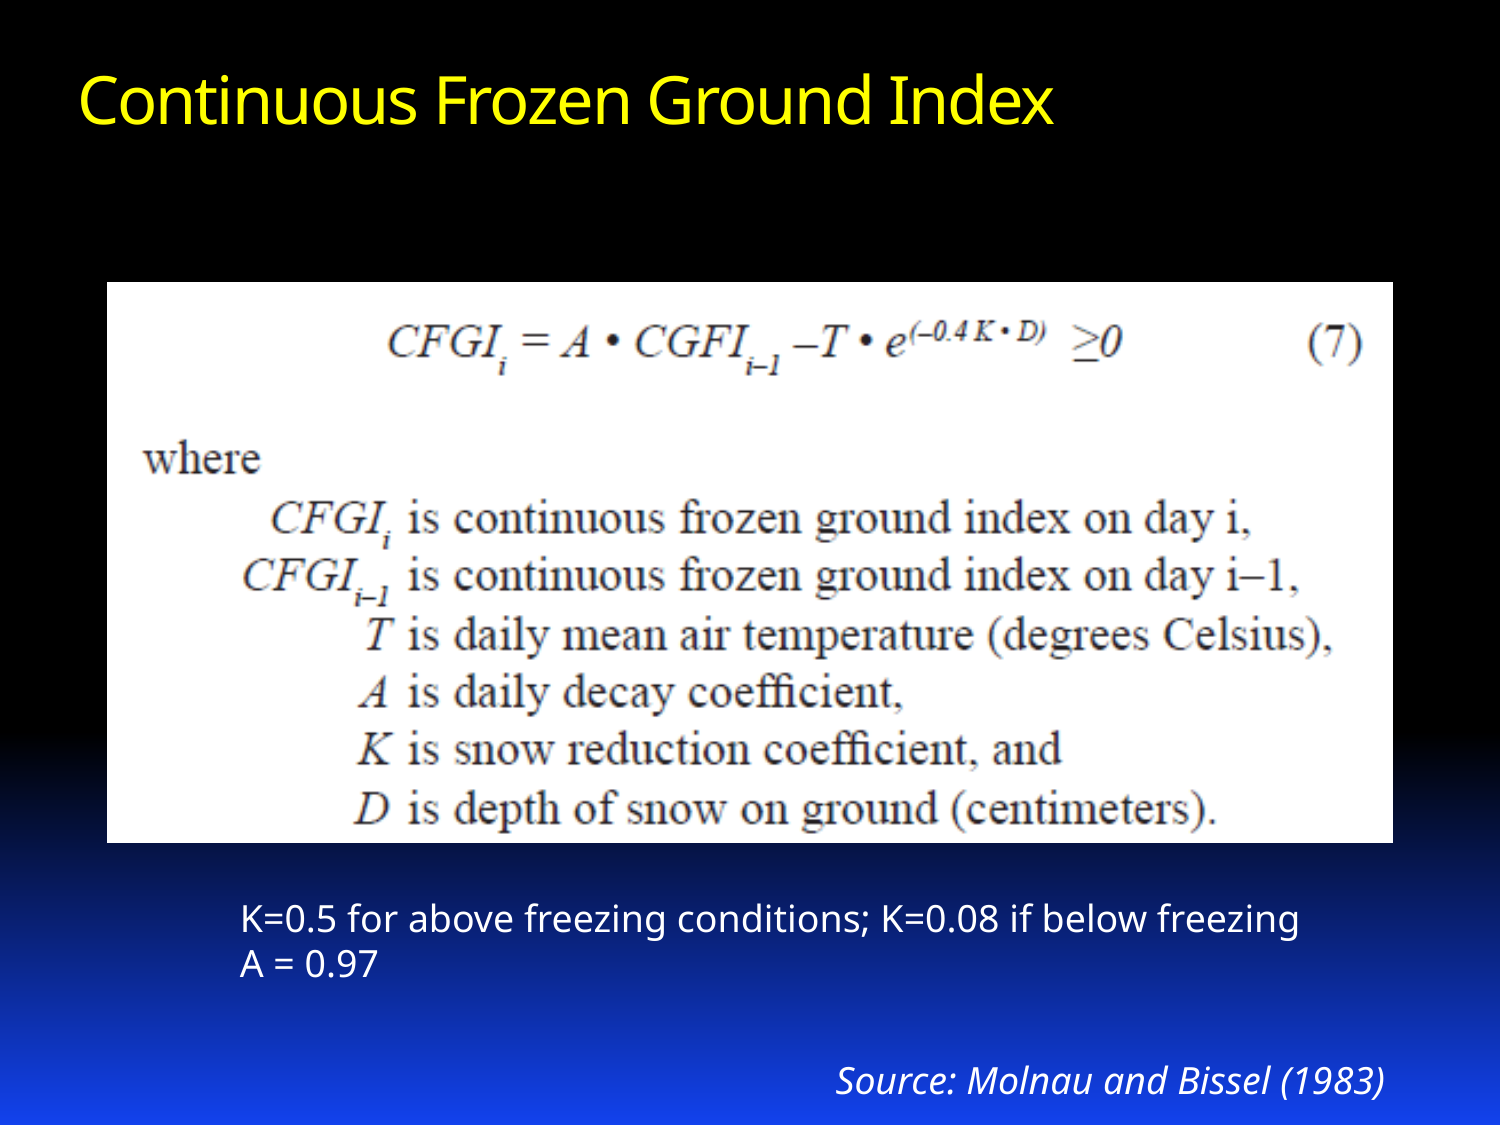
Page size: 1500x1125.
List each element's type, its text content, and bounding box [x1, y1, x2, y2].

text_box K=0.5 for above freezing conditions; K=0.08 if below freezing A = 0.97 [224, 887, 1317, 993]
title Continuous Frozen Ground Index [62, 50, 1463, 154]
text_box Source: Molnau and Bissel (1983) [820, 1049, 1401, 1110]
picture [106, 281, 1394, 844]
